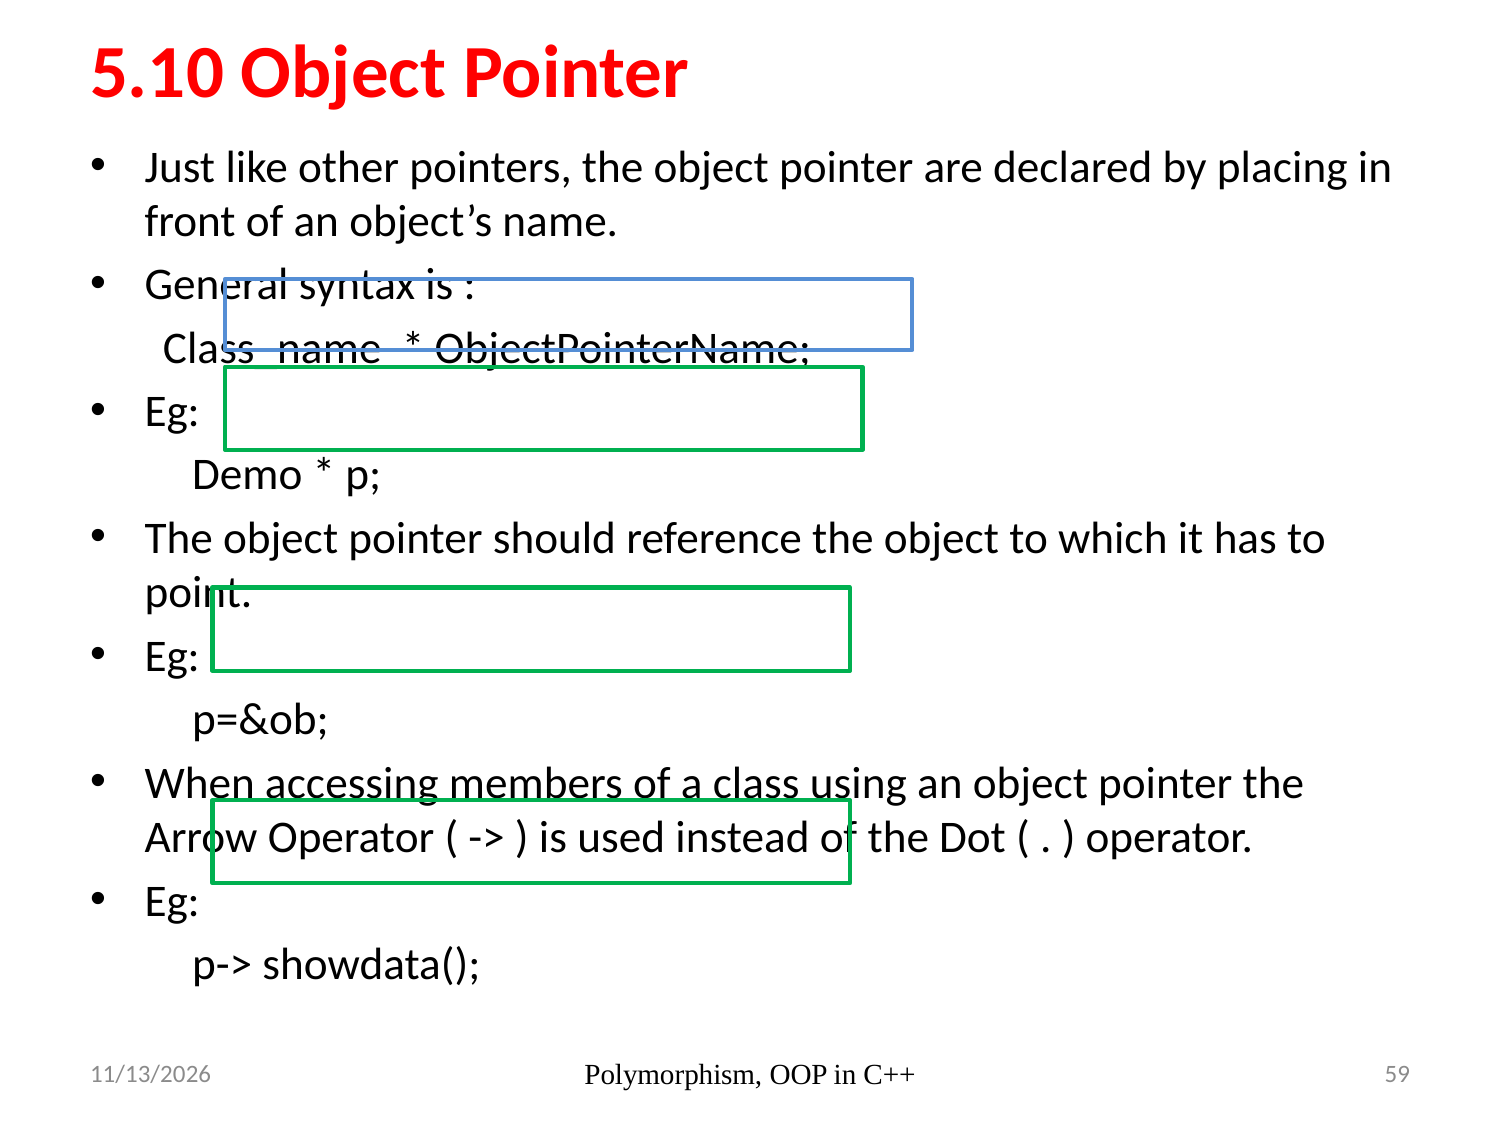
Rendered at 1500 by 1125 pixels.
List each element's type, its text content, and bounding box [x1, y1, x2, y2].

text_box [223, 277, 914, 352]
title 5.10 Object Pointer [75, 22, 1425, 113]
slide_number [75, 1042, 425, 1103]
list Just like other pointers, the object pointer are declared by placing in front of an object’s name. General syntax is : Class_name * ObjectPointerName; Eg: Demo * p; The object pointer should reference the object to which it has to point. Eg: p=&ob; When accessing members of a class using an object pointer the Arrow Operator ( -> ) is used instead of the Dot ( . ) operator. Eg: p-> showdata(); [75, 129, 1425, 1005]
slide_number 59 [1074, 1042, 1425, 1103]
text_box [210, 798, 852, 885]
text_box [223, 365, 865, 452]
footer Polymorphism, OOP in C++ [512, 1042, 988, 1103]
text_box [210, 585, 852, 673]
